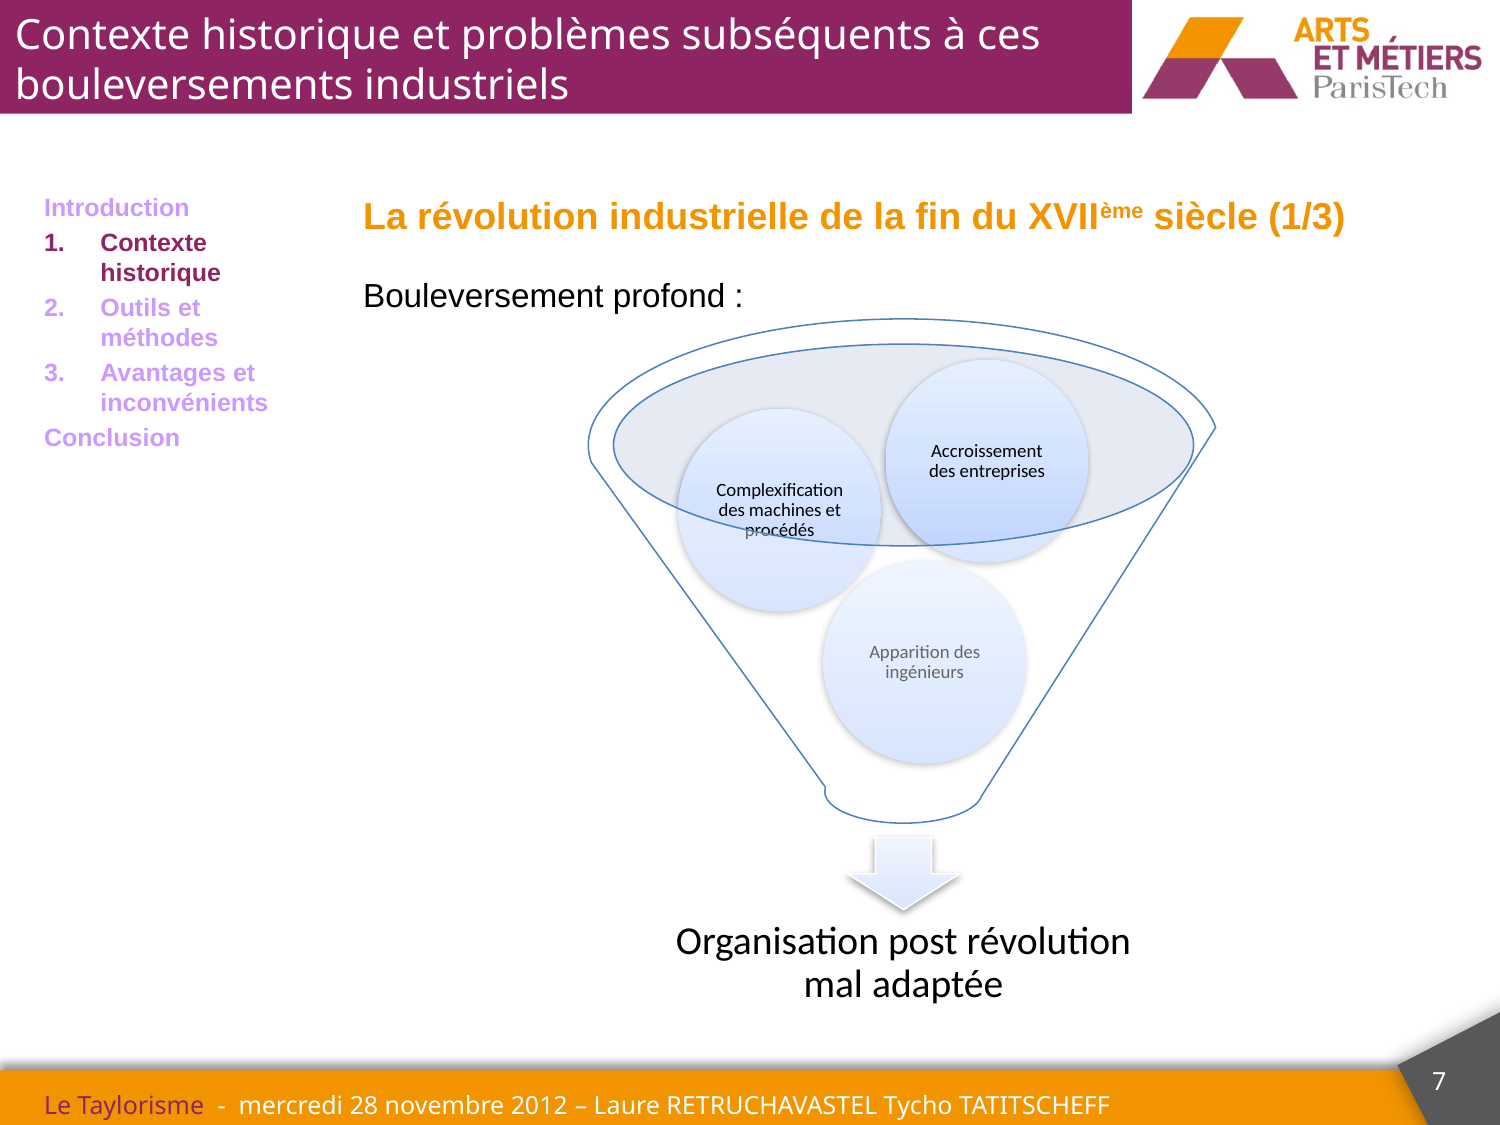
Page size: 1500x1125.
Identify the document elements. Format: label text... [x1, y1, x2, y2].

list Bouleversement profond : [348, 267, 1400, 587]
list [383, 314, 1424, 1036]
picture [1132, 0, 1500, 115]
list Introduction Contexte historique Outils et méthodes Avantages et inconvénients Conclusion [29, 184, 325, 587]
list Le Taylorisme - mercredi 28 novembre 2012 – Laure RETRUCHAVASTEL Tycho TATITSCHEFF [29, 1082, 1388, 1125]
title Contexte historique et problèmes subséquents à ces bouleversements industriels [0, 0, 1117, 103]
subtitle La révolution industrielle de la fin du XVIIème siècle (1/3) [348, 184, 1399, 244]
